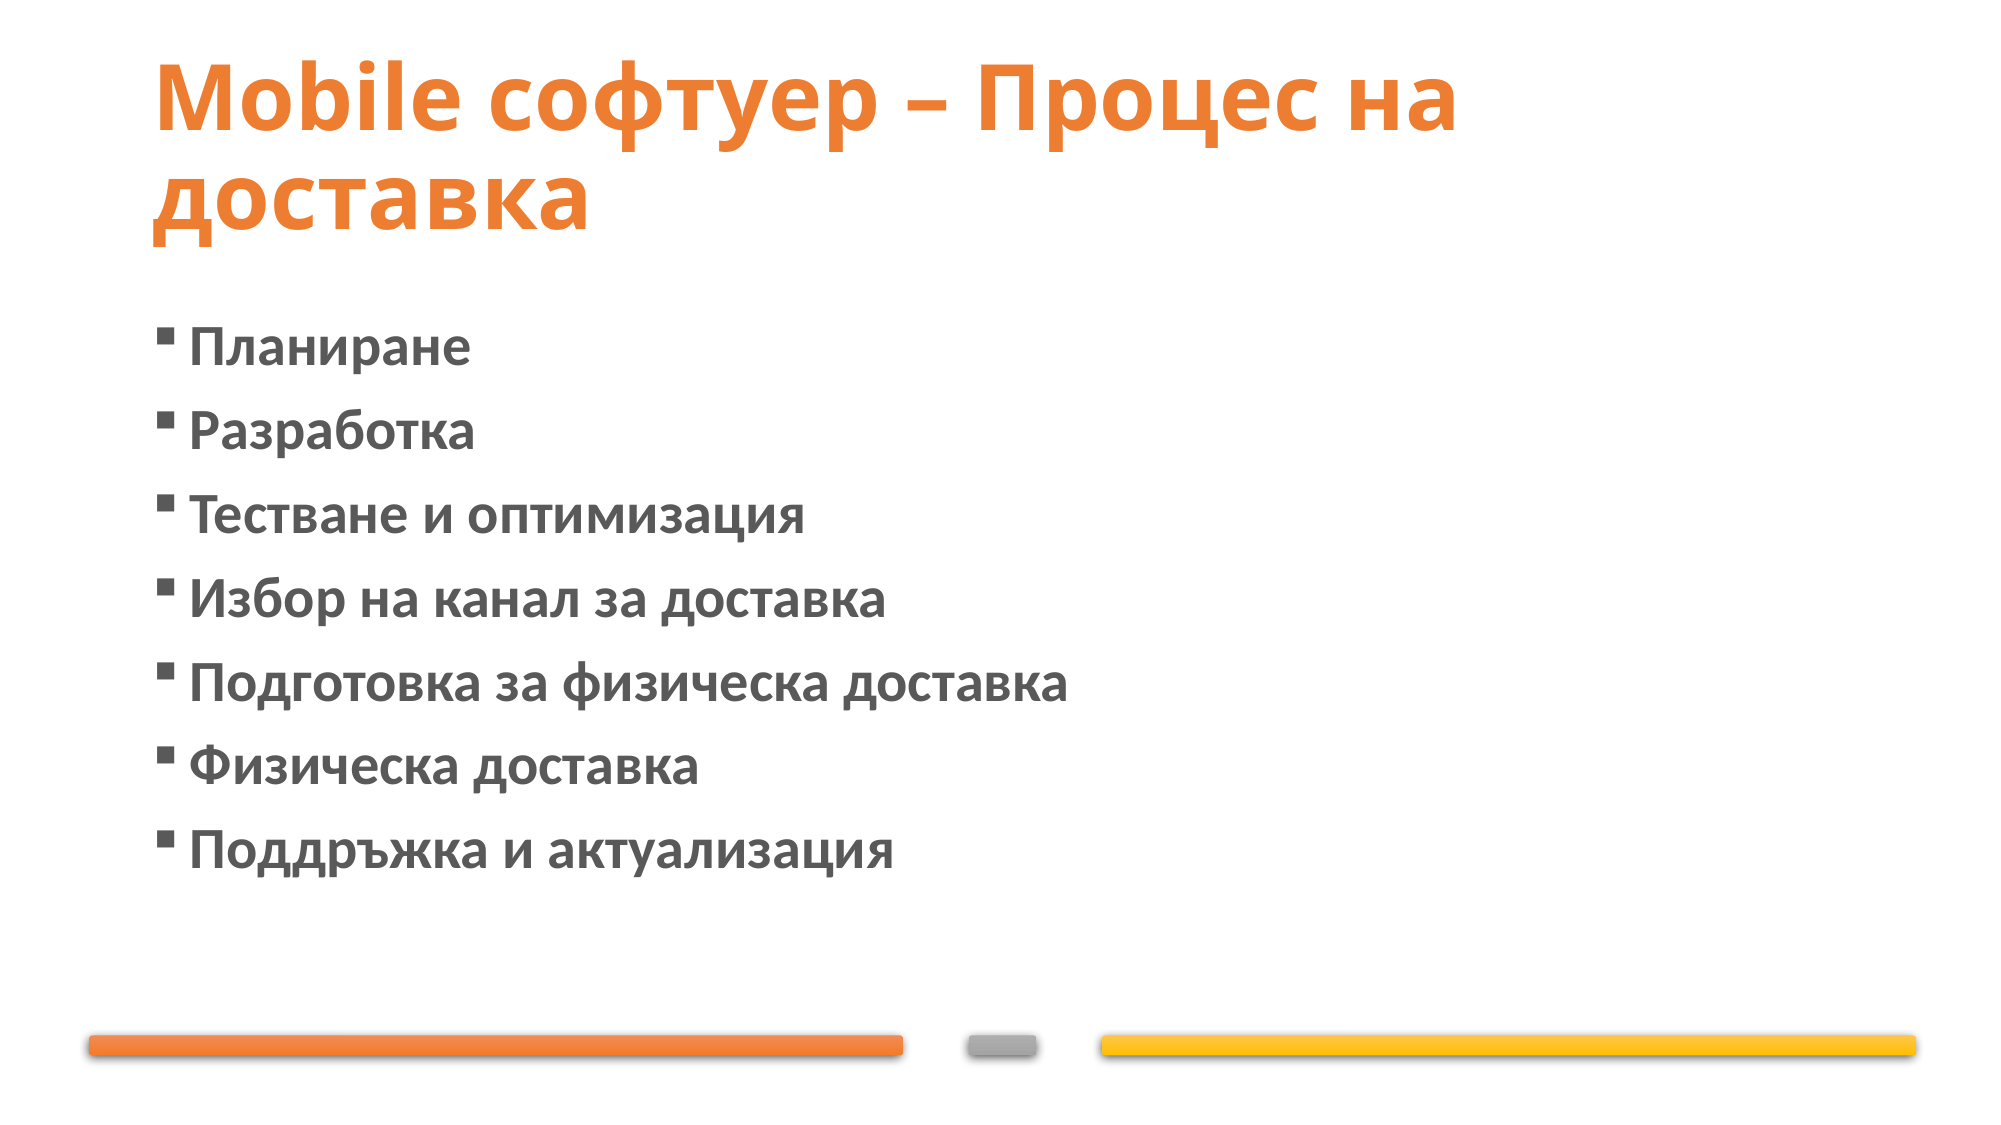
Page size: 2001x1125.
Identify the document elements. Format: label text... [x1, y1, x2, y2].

title Mobile софтуер – Процес на доставка [137, 41, 1863, 259]
list Планиране Разработка Тестване и оптимизация Избор на канал за доставка Подготовка за физическа доставка Физическа доставка Поддръжка и актуализация [137, 307, 1863, 1014]
